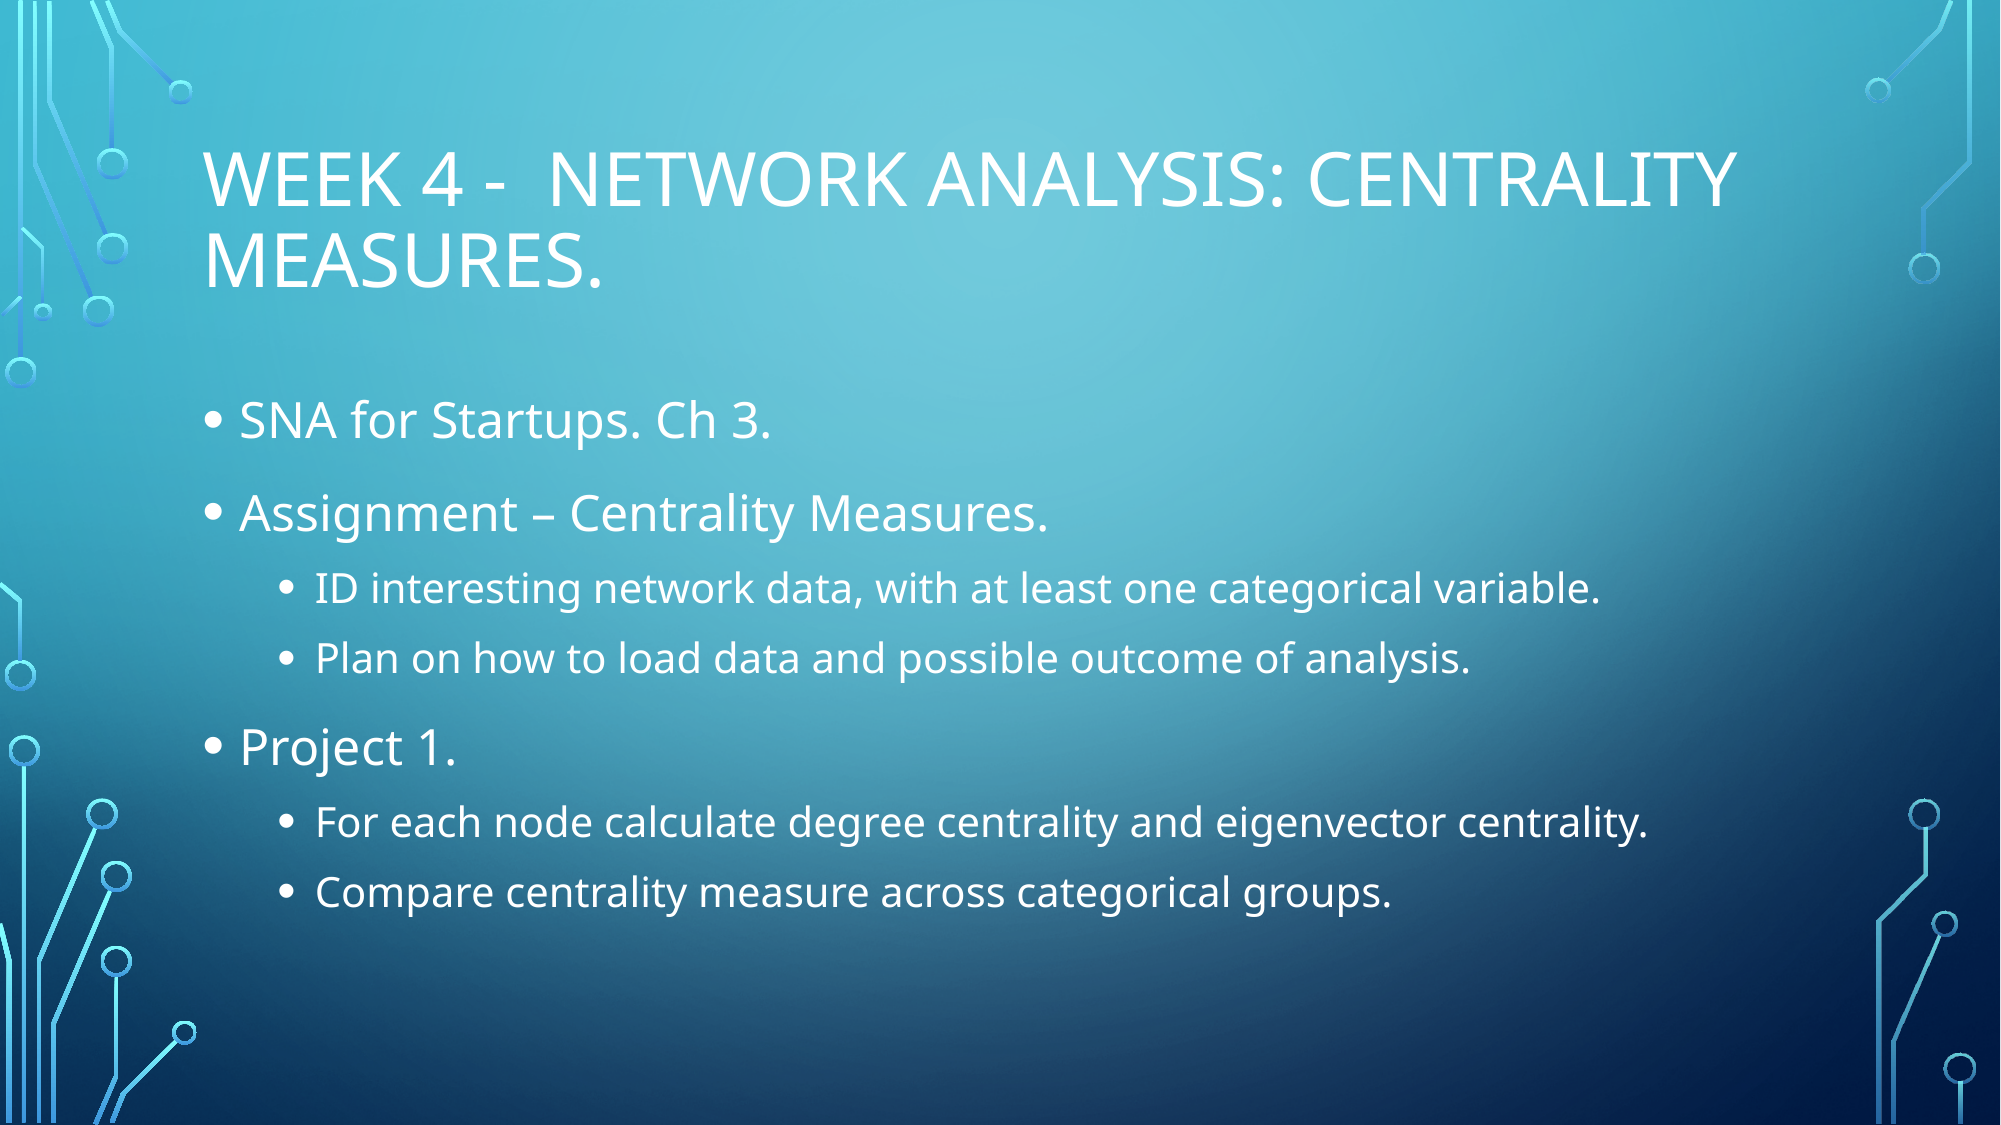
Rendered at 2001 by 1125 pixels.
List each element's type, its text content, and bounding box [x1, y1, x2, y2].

list SNA for Startups. Ch 3. Assignment – Centrality Measures. ID interesting network data, with at least one categorical variable. Plan on how to load data and possible outcome of analysis. Project 1. For each node calculate degree centrality and eigenvector centrality. Compare centrality measure across categorical groups. [187, 369, 1813, 950]
title Week 4 - network analysis: centrality measures. [187, 101, 1813, 344]
